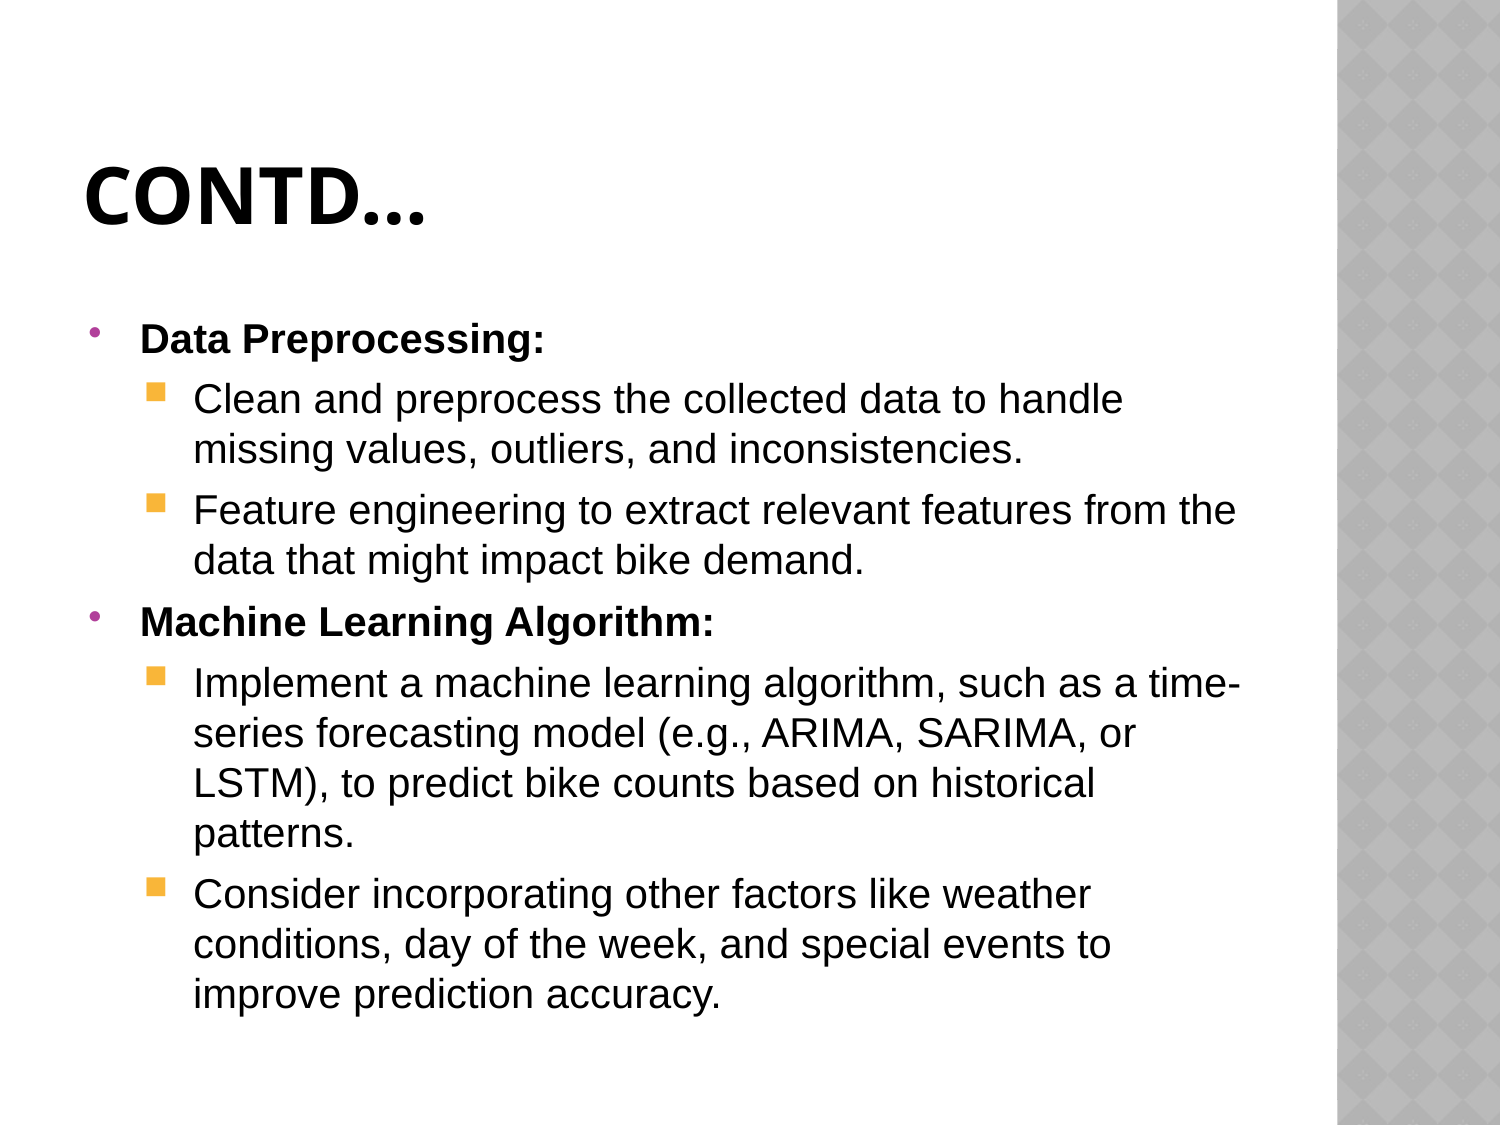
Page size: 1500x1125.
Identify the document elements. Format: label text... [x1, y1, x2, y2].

title Contd… [75, 52, 1263, 240]
text_box [112, 299, 1250, 366]
list Data Preprocessing: Clean and preprocess the collected data to handle missing values, outliers, and inconsistencies. Feature engineering to extract relevant features from the data that might impact bike demand. Machine Learning Algorithm: Implement a machine learning algorithm, such as a time-series forecasting model (e.g., ARIMA, SARIMA, or LSTM), to predict bike counts based on historical patterns. Consider incorporating other factors like weather conditions, day of the week, and special events to improve prediction accuracy. [75, 264, 1263, 1059]
